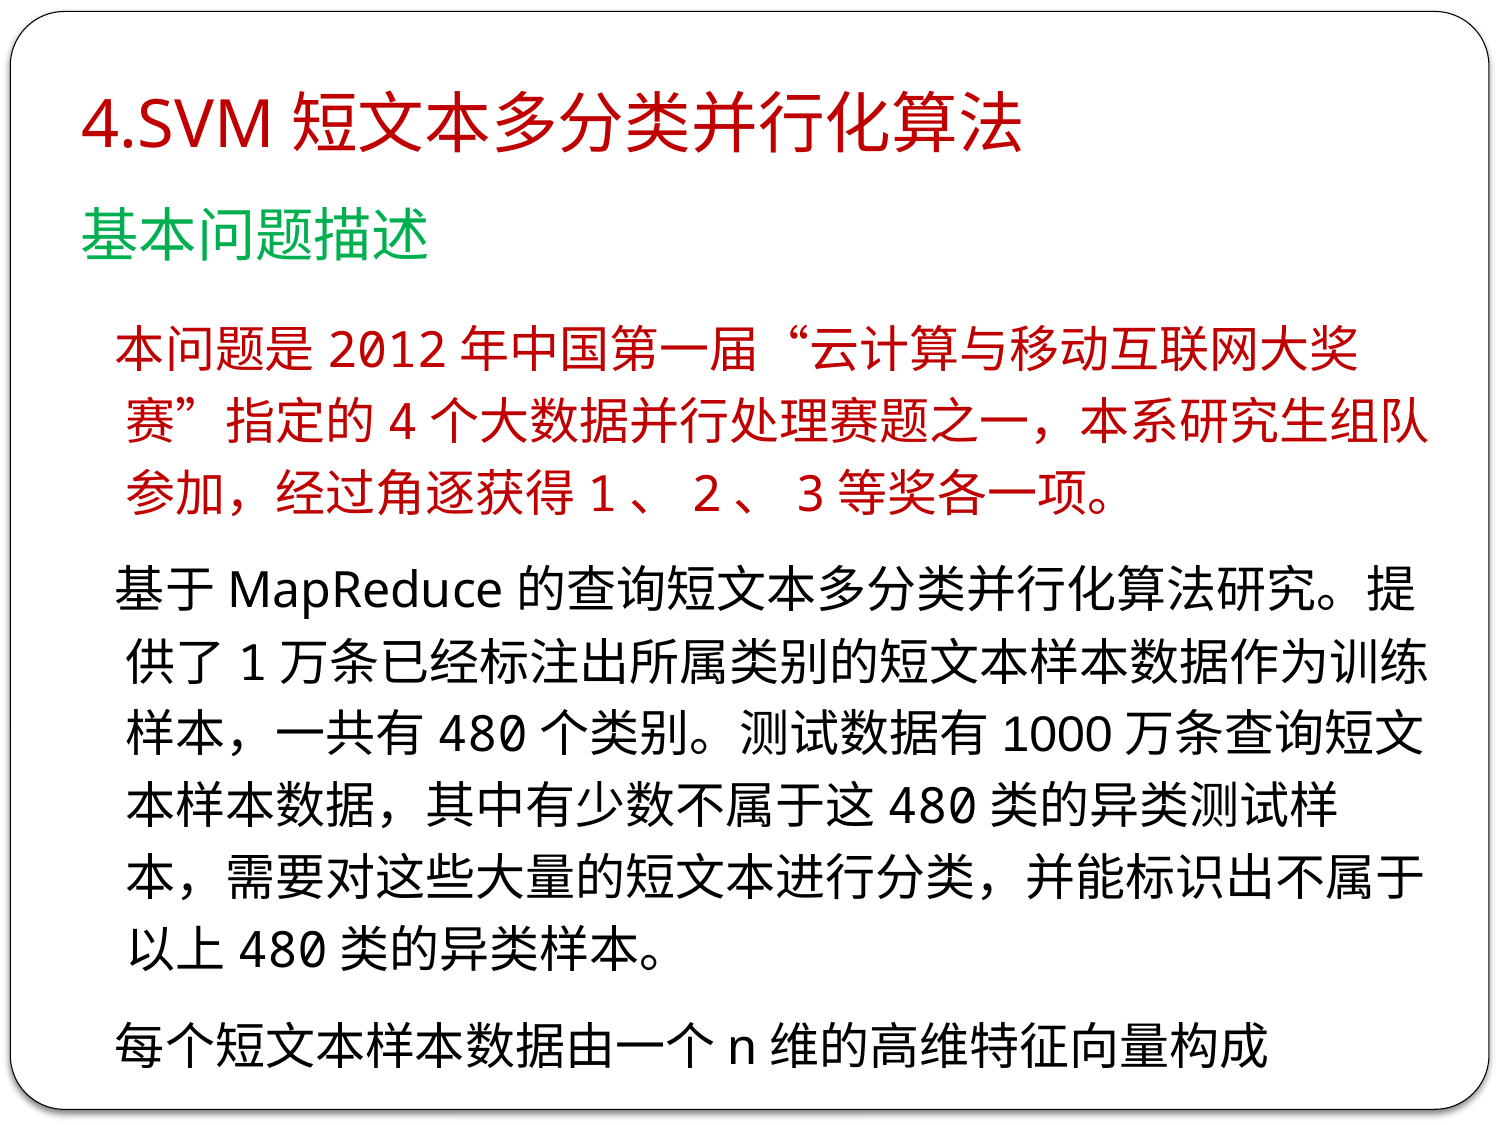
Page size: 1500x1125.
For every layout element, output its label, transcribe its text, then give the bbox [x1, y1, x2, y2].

text_box 基本问题描述 本问题是2012年中国第一届“云计算与移动互联网大奖赛”指定的4个大数据并行处理赛题之一，本系研究生组队参加，经过角逐获得1、2、3等奖各一项。 基于MapReduce的查询短文本多分类并行化算法研究。提供了1万条已经标注出所属类别的短文本样本数据作为训练样本，一共有480个类别。测试数据有1000万条查询短文本样本数据，其中有少数不属于这480类的异类测试样本，需要对这些大量的短文本进行分类，并能标识出不属于以上480类的异类样本。 每个短文本样本数据由一个n维的高维特征向量构成 [65, 190, 1454, 1082]
title 4.SVM短文本多分类并行化算法 [66, 79, 1411, 176]
